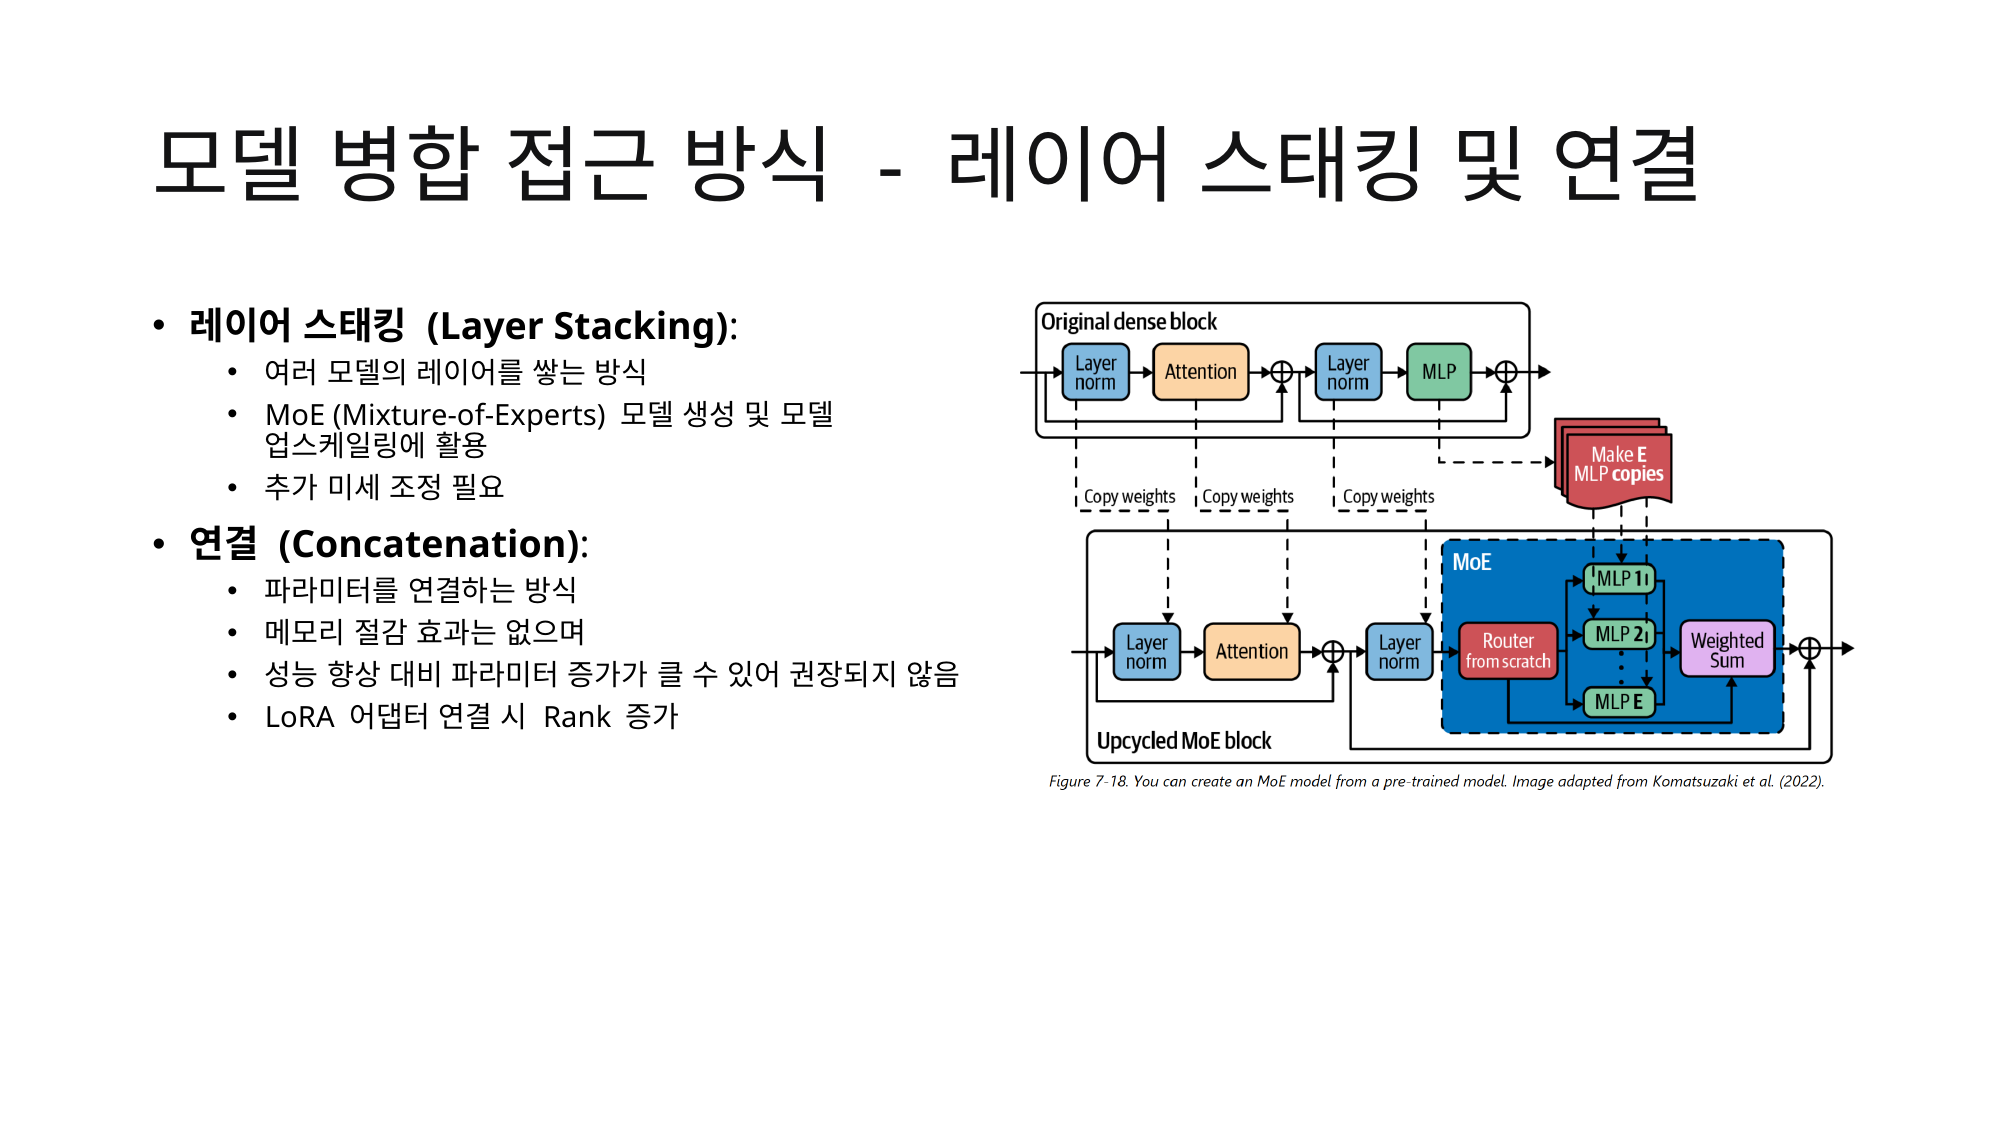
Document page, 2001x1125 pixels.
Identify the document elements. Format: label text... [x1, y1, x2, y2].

list 레이어 스태킹 (Layer Stacking): 여러 모델의 레이어를 쌓는 방식 MoE (Mixture-of-Experts) 모델 생성 및 모델 업스케일링에 활용 추가 미세 조정 필요 연결 (Concatenation): 파라미터를 연결하는 방식 메모리 절감 효과는 없으며 성능 향상 대비 파라미터 증가가 클 수 있어 권장되지 않음 LoRA 어댑터 연결 시 Rank 증가 [137, 299, 988, 1014]
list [1011, 298, 1863, 796]
title 모델 병합 접근 방식 - 레이어 스태킹 및 연결 [137, 59, 1863, 278]
